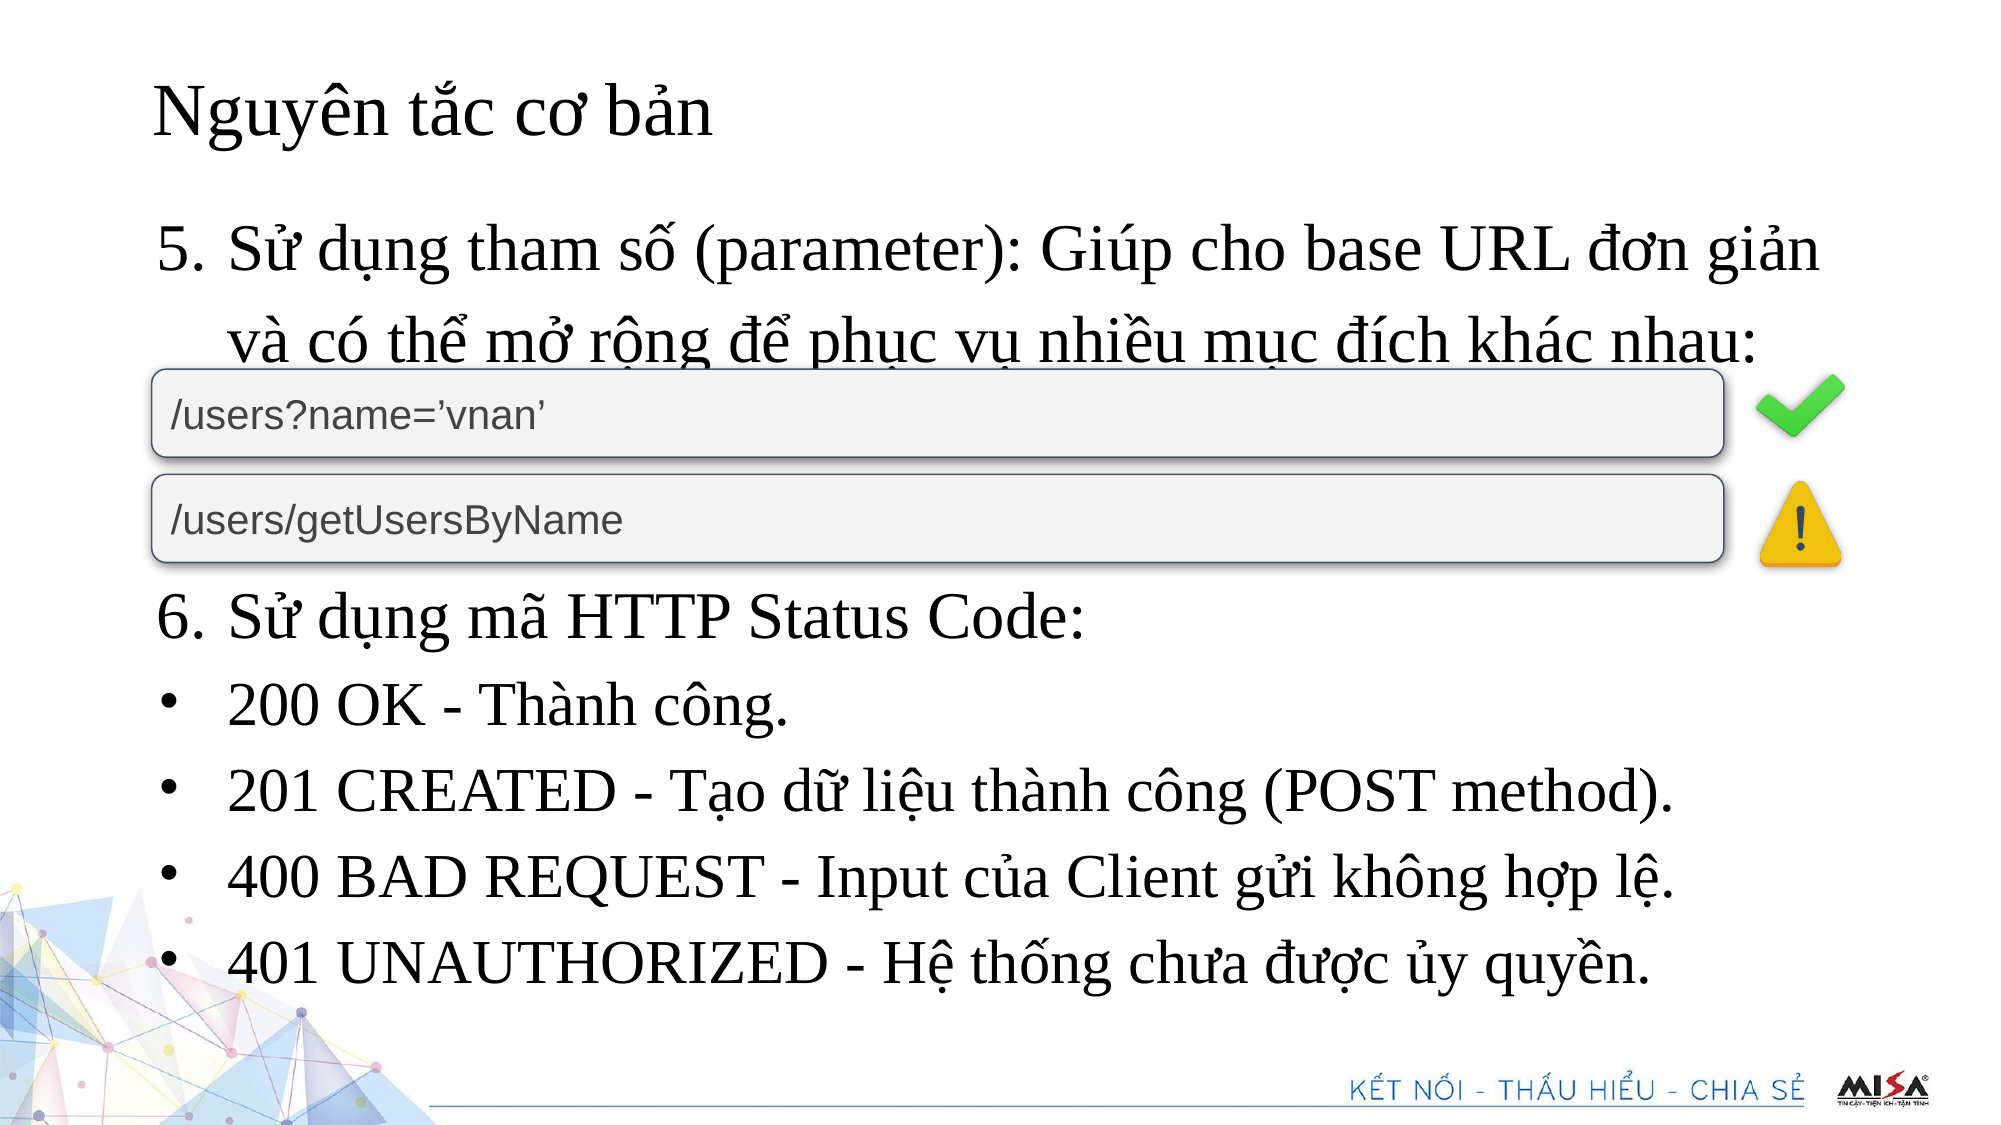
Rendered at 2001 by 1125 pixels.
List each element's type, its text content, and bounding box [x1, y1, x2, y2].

list Sử dụng tham số (parameter): Giúp cho base URL đơn giản và có thể mở rộng để phục vụ nhiều mục đích khác nhau: Sử dụng mã HTTP Status Code: 200 OK - Thành công. 201 CREATED - Tạo dữ liệu thành công (POST method). 400 BAD REQUEST - Input của Client gửi không hợp lệ. 401 UNAUTHORIZED - Hệ thống chưa được ủy quyền. [137, 184, 1863, 1004]
title Nguyên tắc cơ bản [137, 37, 1863, 184]
text_box /users?name=’vnan’ [151, 369, 1724, 458]
text_box /users/getUsersByName [151, 474, 1724, 563]
picture [0, 0, 2001, 1125]
